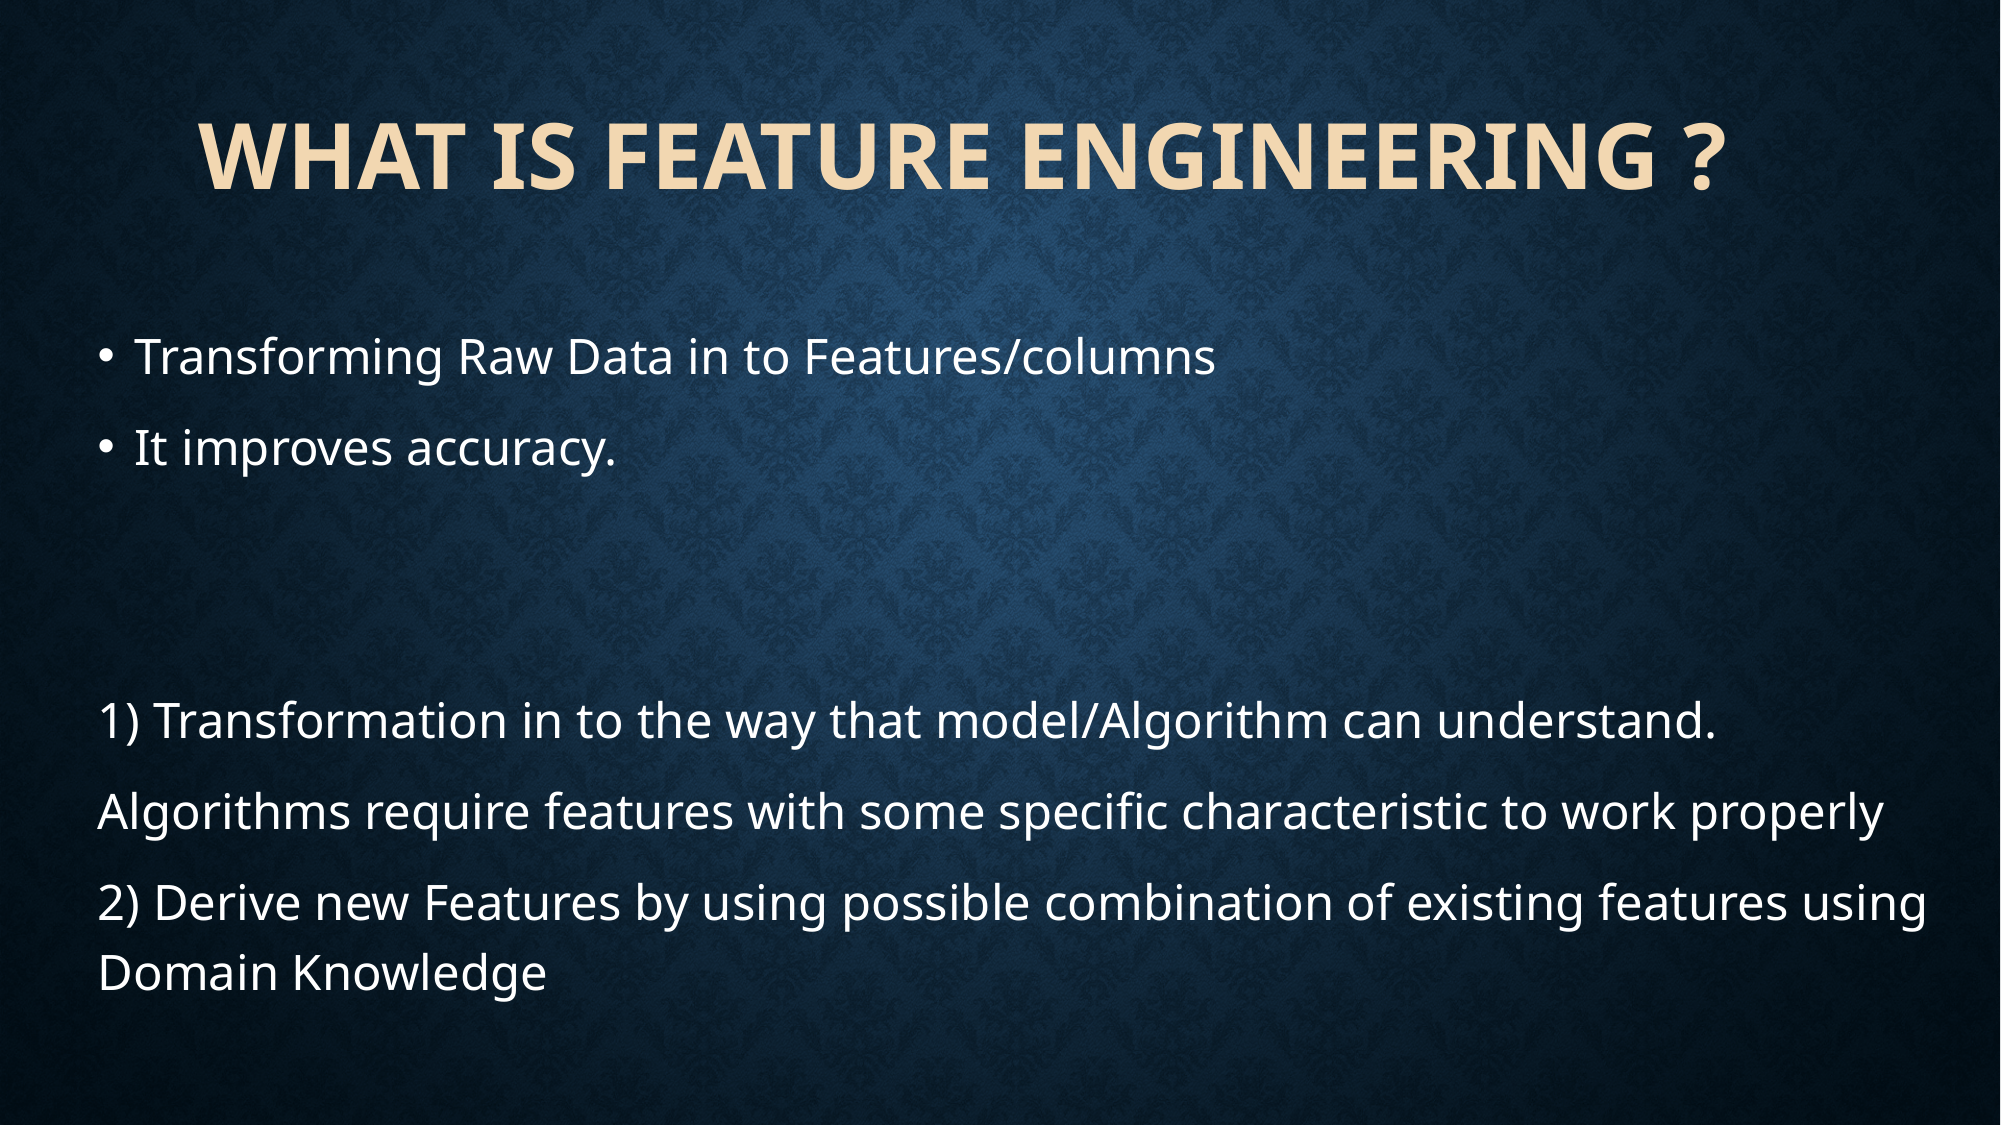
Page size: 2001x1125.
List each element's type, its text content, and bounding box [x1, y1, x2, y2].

title What is Feature Engineering ? [0, 50, 1973, 269]
list Transforming Raw Data in to Features/columns It improves accuracy. 1) Transformation in to the way that model/Algorithm can understand. Algorithms require features with some specific characteristic to work properly 2) Derive new Features by using possible combination of existing features using Domain Knowledge [82, 306, 1963, 1011]
